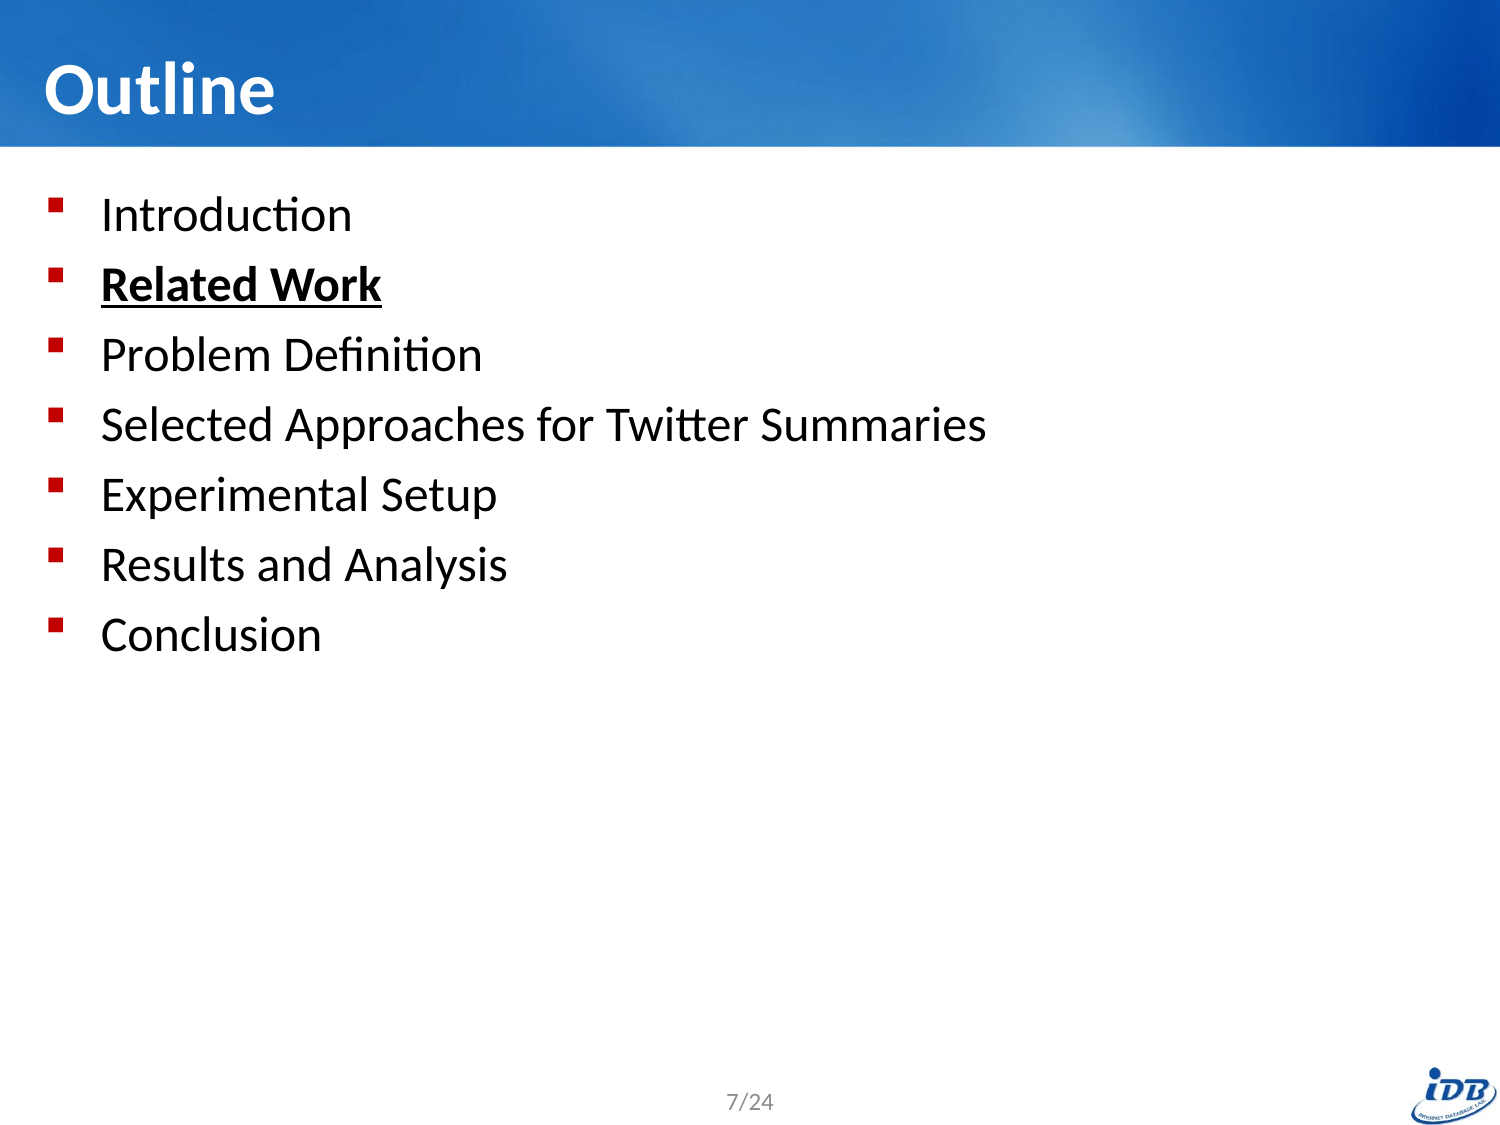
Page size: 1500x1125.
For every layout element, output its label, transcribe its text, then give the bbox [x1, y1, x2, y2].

picture [0, 0, 1500, 1125]
title Outline [29, 19, 1471, 149]
slide_number 7/24 [684, 1082, 816, 1118]
list Introduction Related Work Problem Definition Selected Approaches for Twitter Summaries Experimental Setup Results and Analysis Conclusion [29, 174, 1471, 1071]
